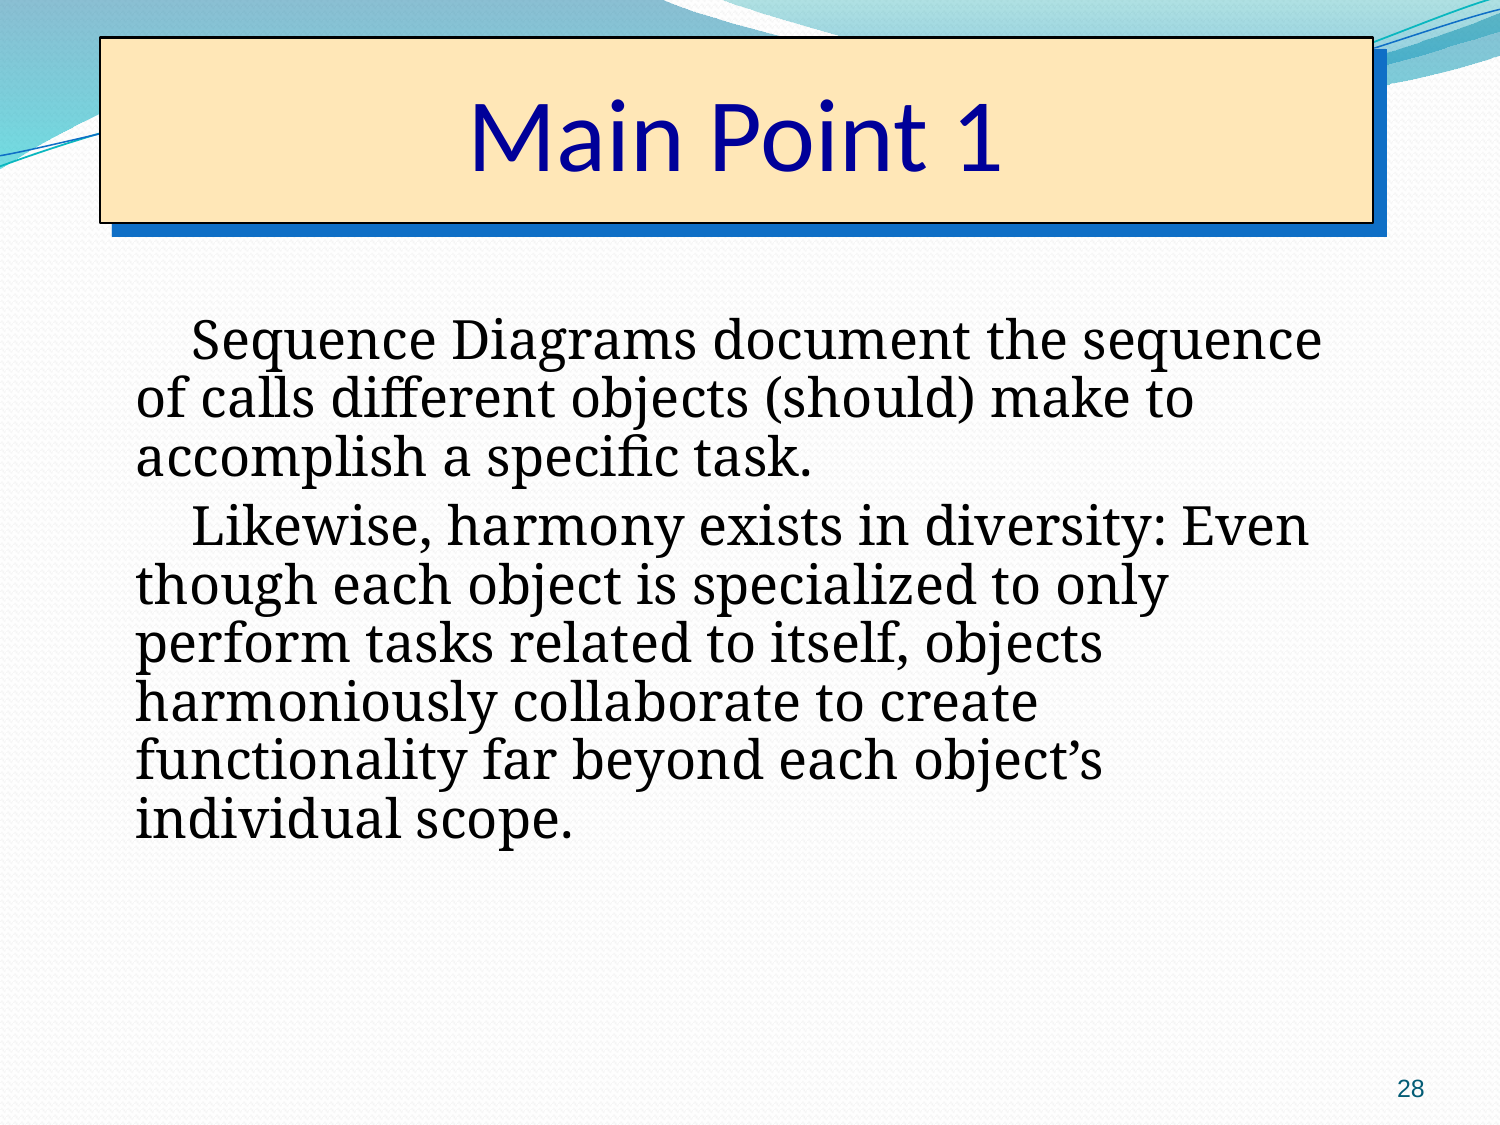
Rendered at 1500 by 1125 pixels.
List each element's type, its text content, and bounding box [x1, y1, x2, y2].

slide_number 28 [1299, 1042, 1425, 1103]
title Main Point 1 [99, 37, 1373, 223]
list Sequence Diagrams document the sequence of calls different objects (should) make to accomplish a specific task. Likewise, harmony exists in diversity: Even though each object is specialized to only perform tasks related to itself, objects harmoniously collaborate to create functionality far beyond each object’s individual scope. [120, 305, 1396, 981]
